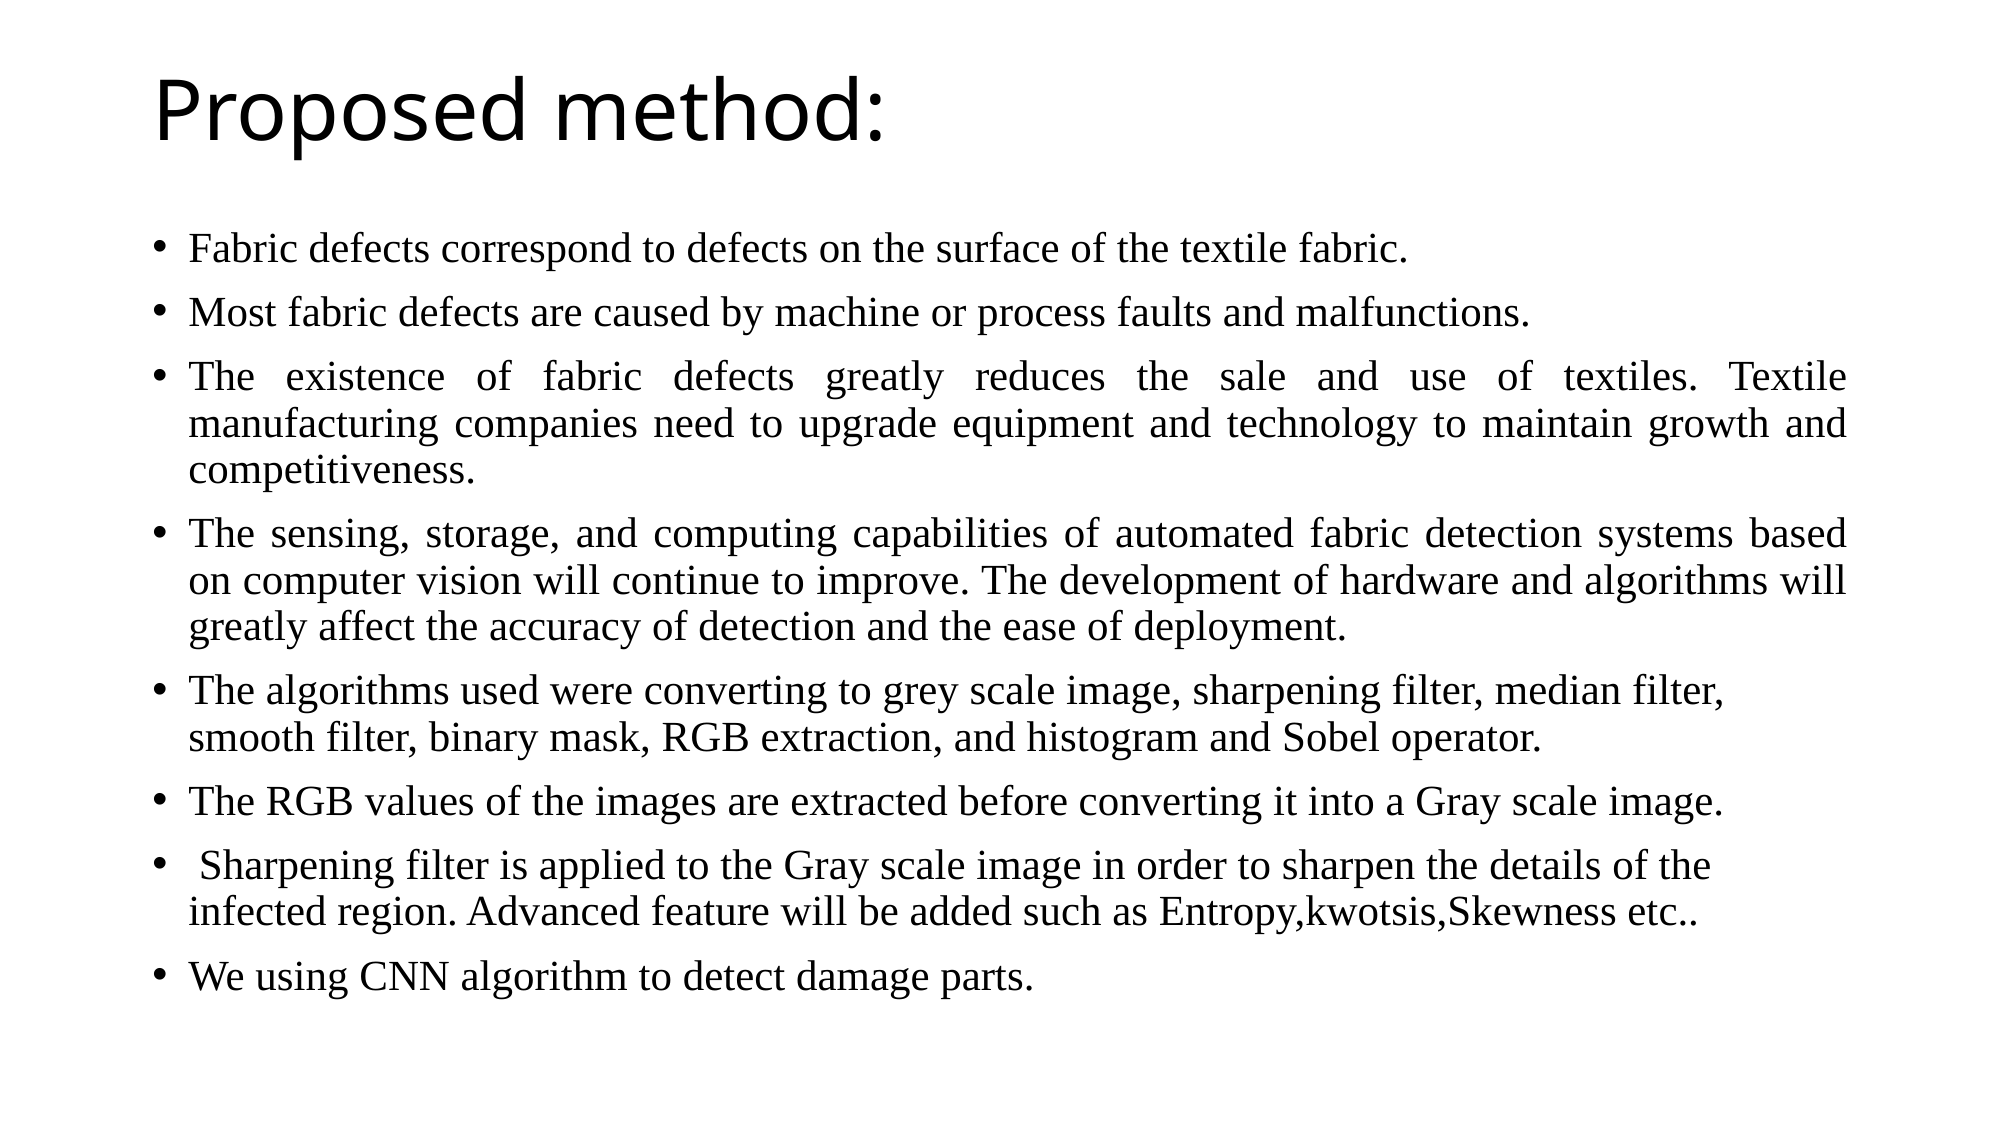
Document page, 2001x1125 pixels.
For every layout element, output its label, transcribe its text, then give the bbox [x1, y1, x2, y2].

title Proposed method: [137, 59, 1863, 167]
list Fabric defects correspond to defects on the surface of the textile fabric. Most fabric defects are caused by machine or process faults and malfunctions. The existence of fabric defects greatly reduces the sale and use of textiles. Textile manufacturing companies need to upgrade equipment and technology to maintain growth and competitiveness. The sensing, storage, and computing capabilities of automated fabric detection systems based on computer vision will continue to improve. The development of hardware and algorithms will greatly affect the accuracy of detection and the ease of deployment. The algorithms used were converting to grey scale image, sharpening filter, median filter, smooth filter, binary mask, RGB extraction, and histogram and Sobel operator. The RGB values of the images are extracted before converting it into a Gray scale image. Sharpening filter is applied to the Gray scale image in order to sharpen the details of the infected region. Advanced feature will be added such as Entropy,kwotsis,Skewness etc.. We using CNN algorithm to detect damage parts. [137, 217, 1863, 1014]
